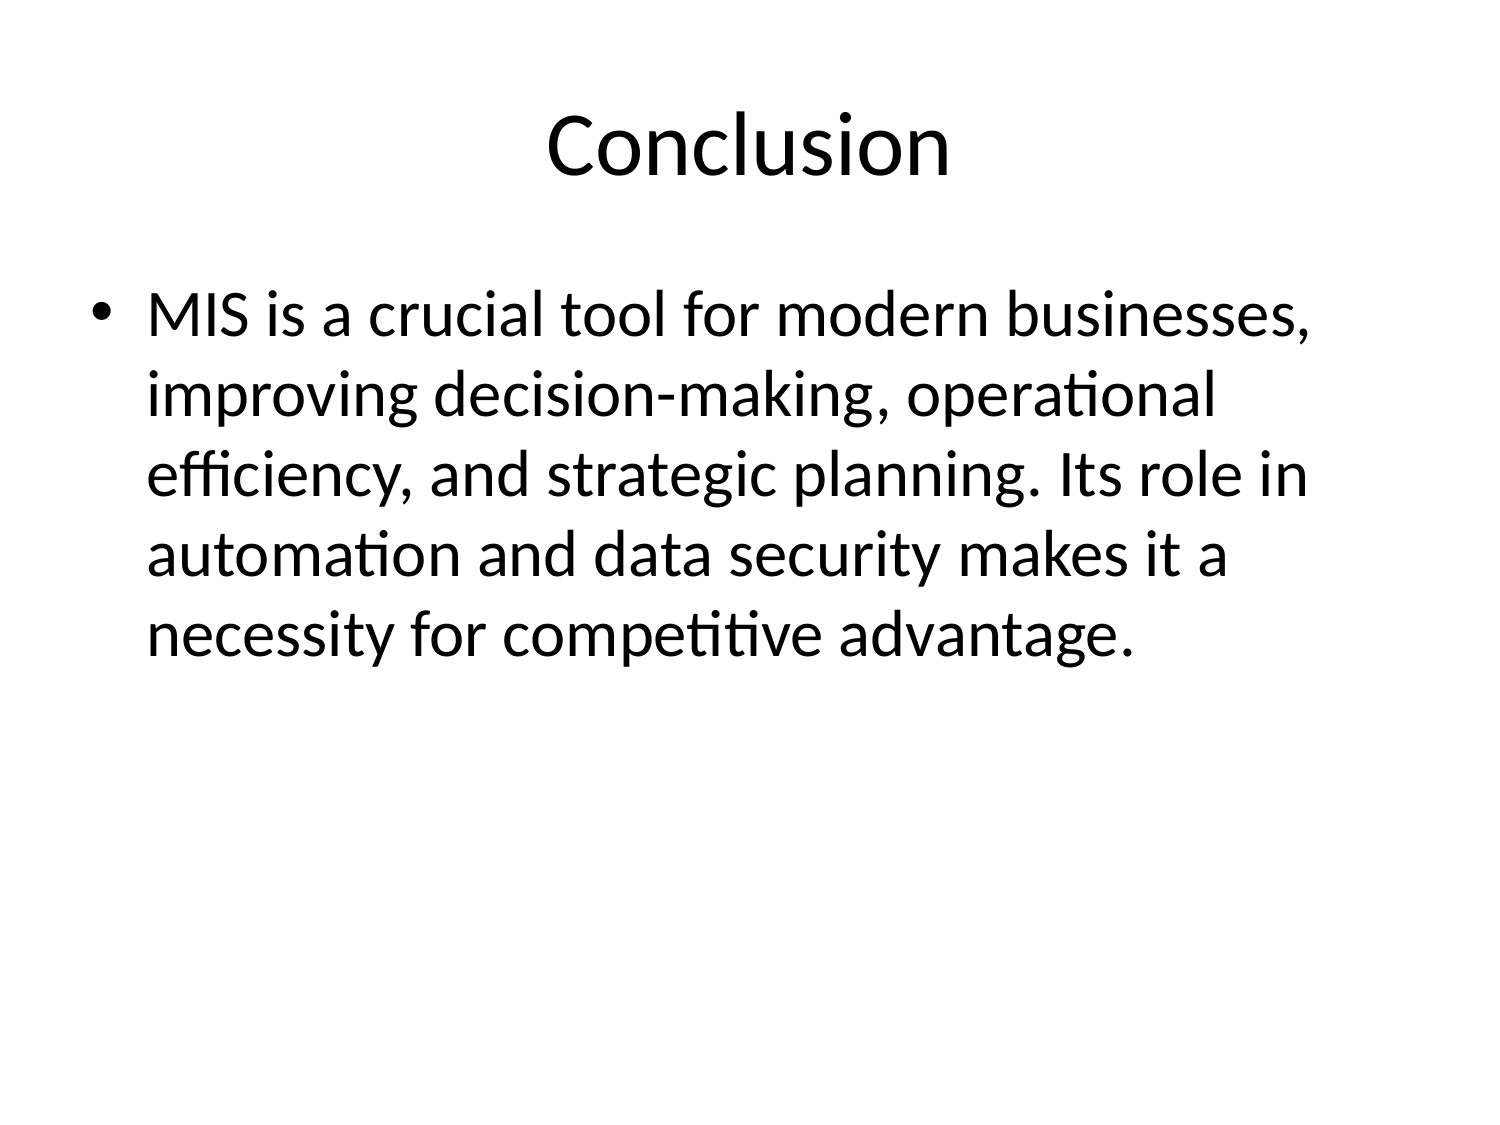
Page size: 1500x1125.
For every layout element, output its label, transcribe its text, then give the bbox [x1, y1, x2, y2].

list MIS is a crucial tool for modern businesses, improving decision-making, operational efficiency, and strategic planning. Its role in automation and data security makes it a necessity for competitive advantage. [75, 262, 1425, 1005]
title Conclusion [75, 45, 1425, 233]
